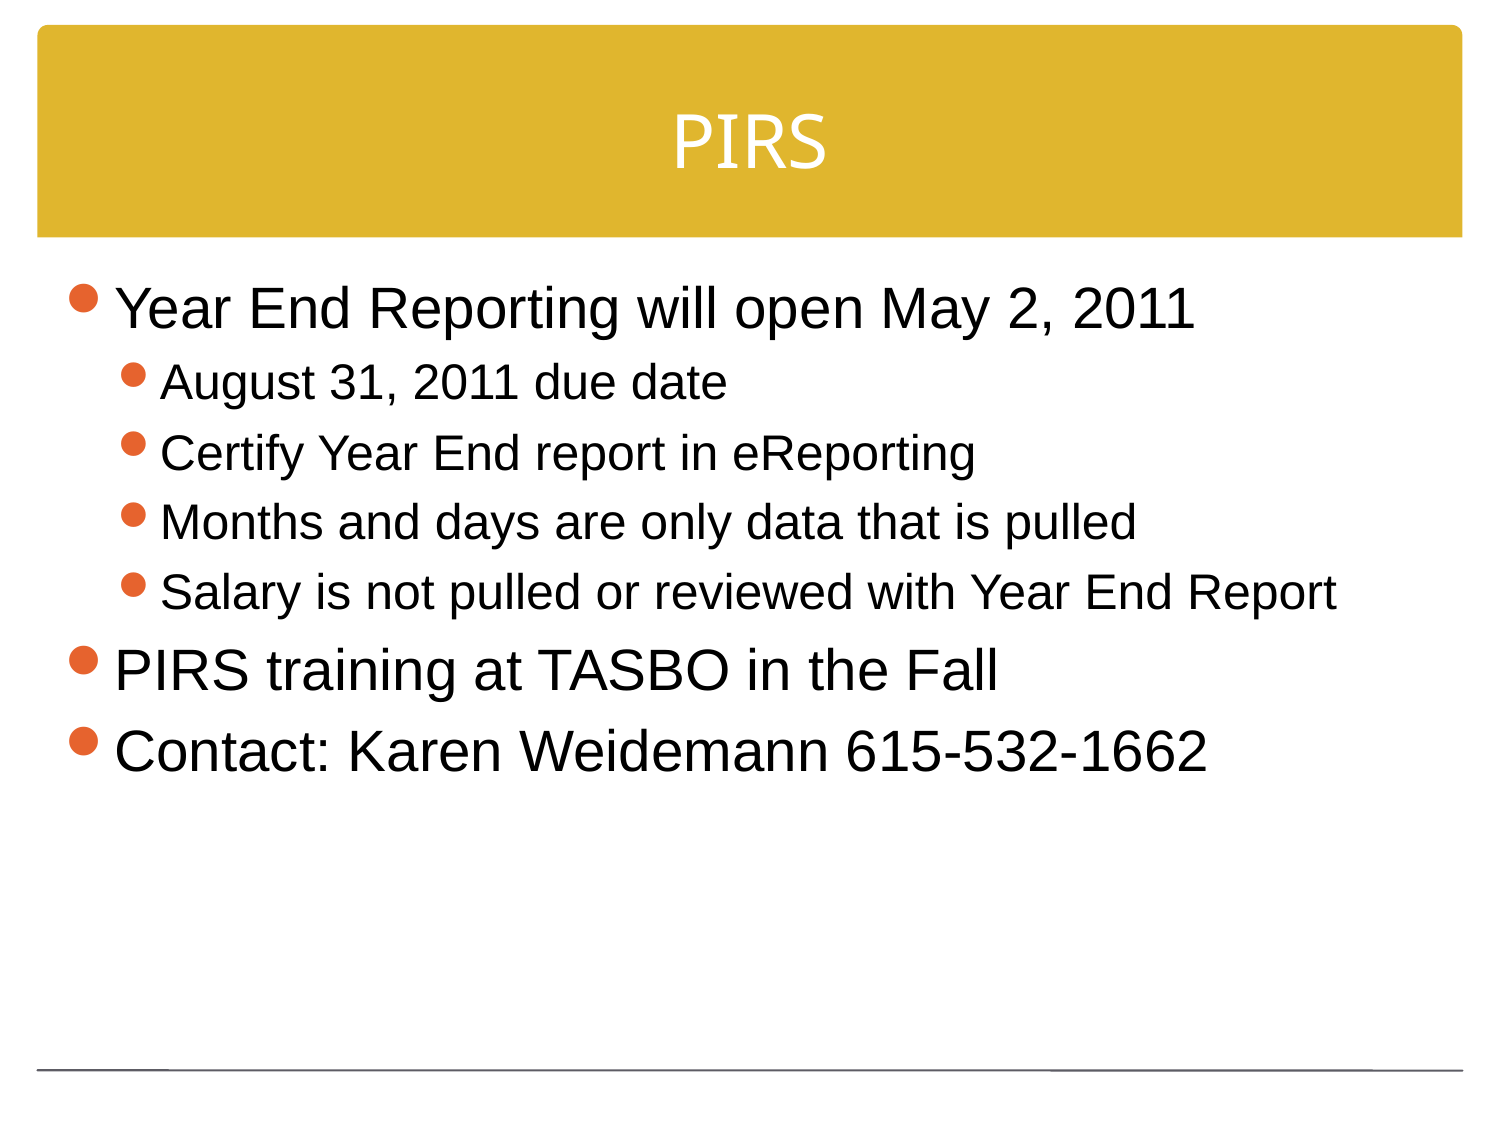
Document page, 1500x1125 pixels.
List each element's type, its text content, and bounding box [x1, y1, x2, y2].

title PIRS [50, 45, 1450, 233]
list Year End Reporting will open May 2, 2011 August 31, 2011 due date Certify Year End report in eReporting Months and days are only data that is pulled Salary is not pulled or reviewed with Year End Report PIRS training at TASBO in the Fall Contact: Karen Weidemann 615-532-1662 [50, 262, 1450, 1050]
